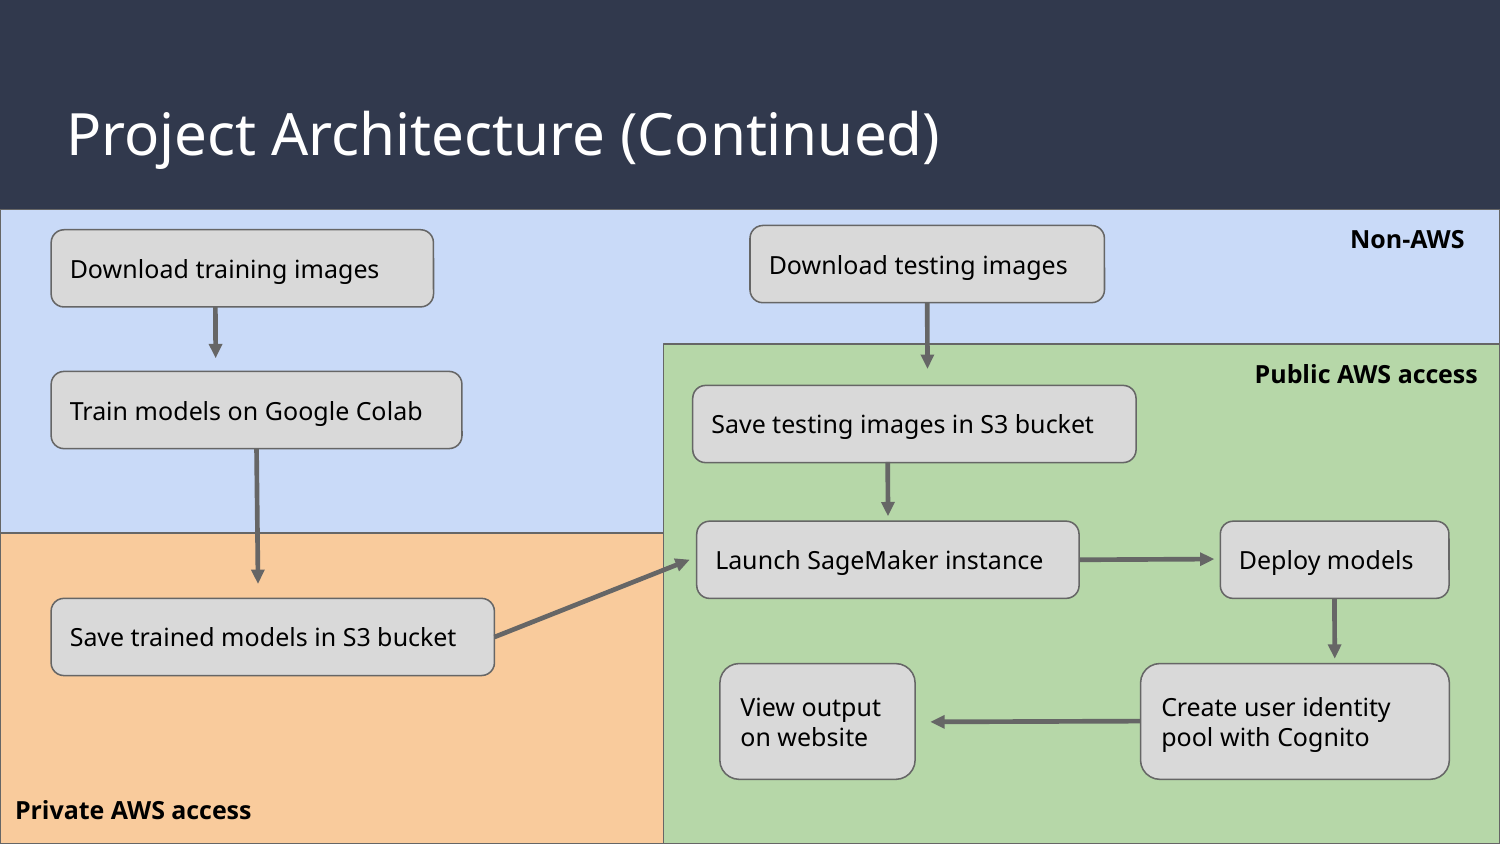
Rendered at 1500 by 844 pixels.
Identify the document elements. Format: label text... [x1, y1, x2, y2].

text_box Public AWS access [1239, 343, 1500, 404]
text_box Non-AWS [1335, 208, 1500, 269]
text_box [0, 209, 1500, 533]
text_box Private AWS access [0, 779, 272, 840]
text_box Create user identity pool with Cognito [1140, 663, 1450, 780]
text_box Save trained models in S3 bucket [51, 598, 495, 676]
text_box Save testing images in S3 bucket [692, 385, 1137, 463]
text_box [494, 559, 690, 638]
text_box Train models on Google Colab [51, 371, 462, 449]
text_box Launch SageMaker instance [696, 521, 1080, 599]
text_box [663, 343, 1500, 844]
text_box Download training images [51, 229, 434, 307]
text_box [0, 533, 663, 844]
title Project Architecture (Continued) [51, 82, 1449, 185]
text_box Deploy models [1220, 521, 1450, 599]
text_box View output on website [719, 663, 916, 780]
text_box Download testing images [750, 225, 1105, 303]
